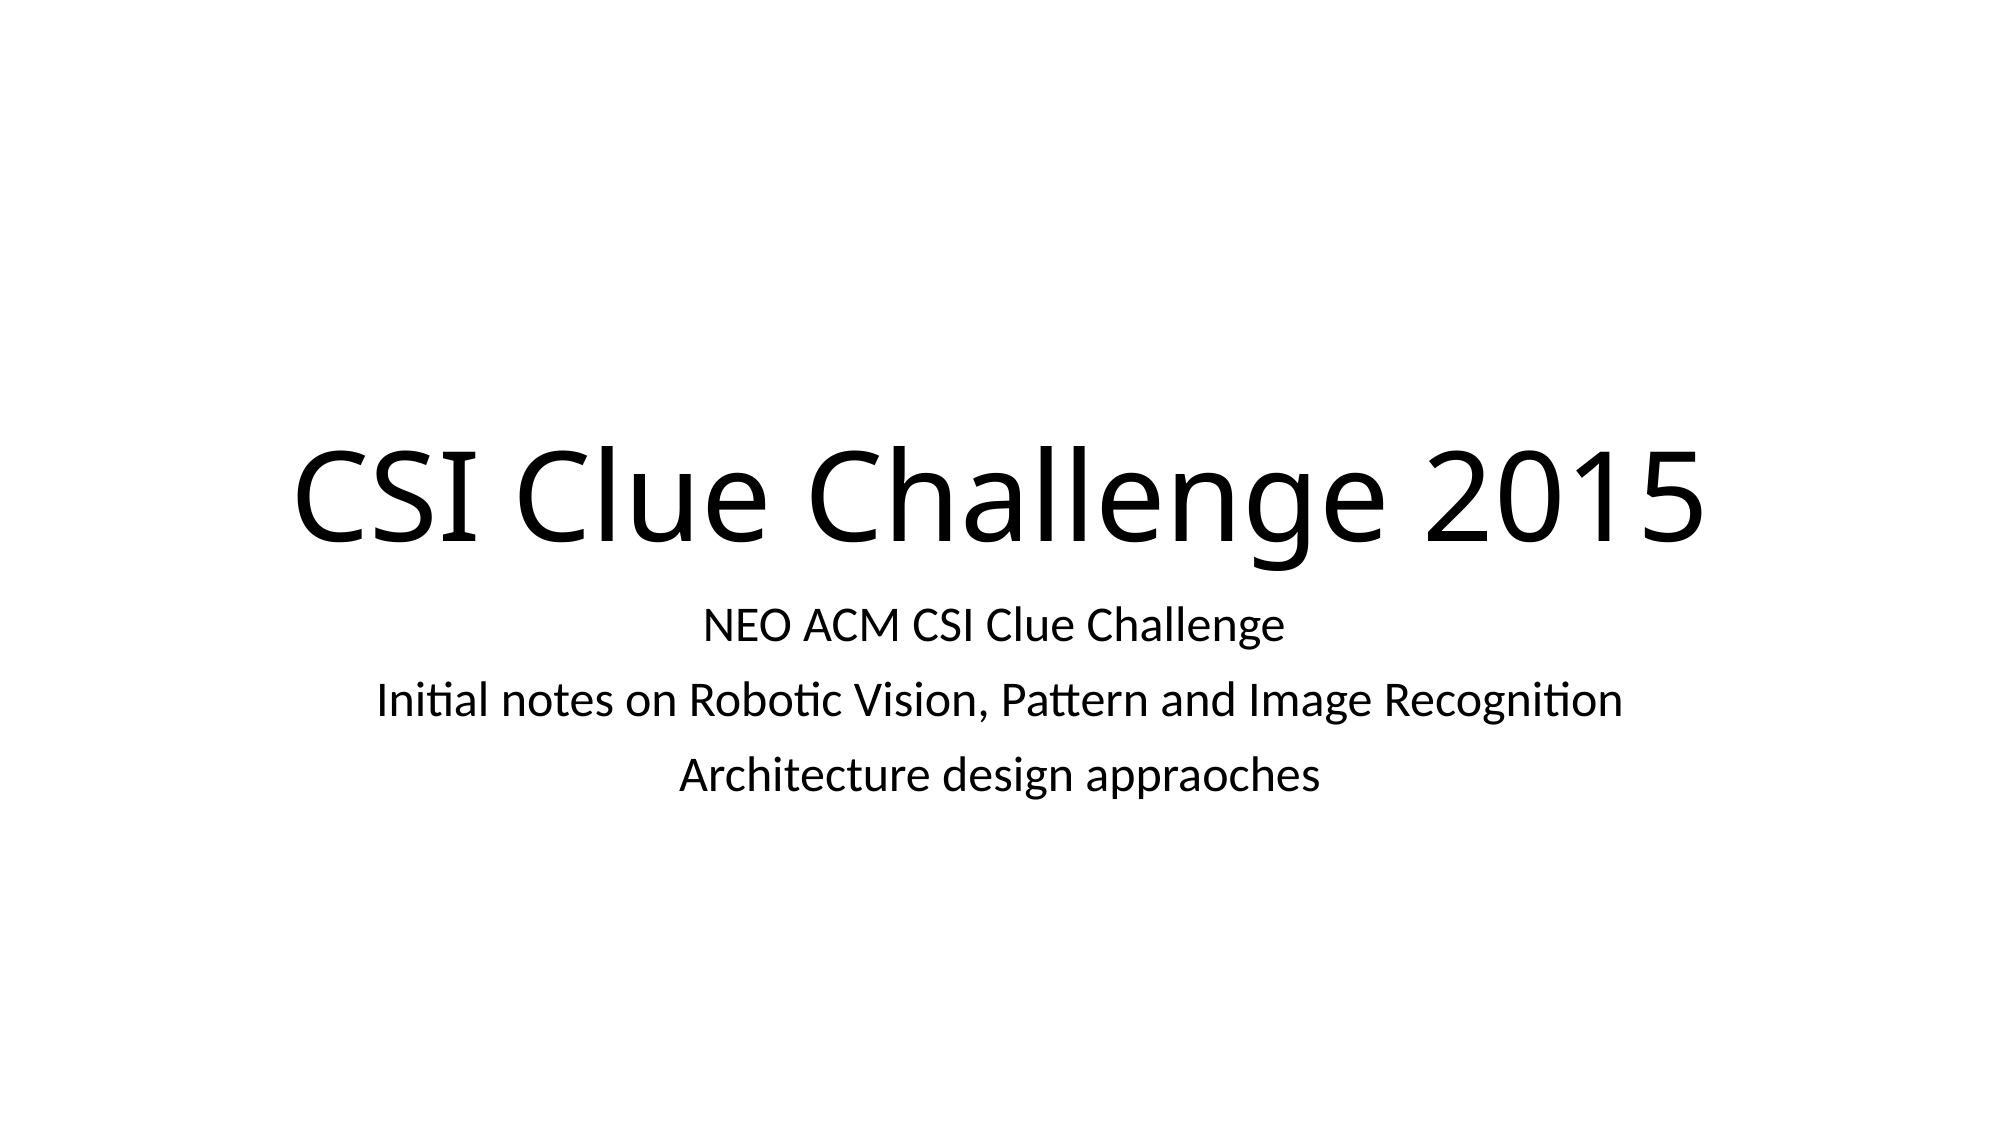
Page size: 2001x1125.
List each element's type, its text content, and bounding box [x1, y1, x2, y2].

title CSI Clue Challenge 2015 [249, 184, 1750, 576]
subtitle NEO ACM CSI Clue Challenge Initial notes on Robotic Vision, Pattern and Image Recognition Architecture design appraoches [249, 590, 1750, 863]
